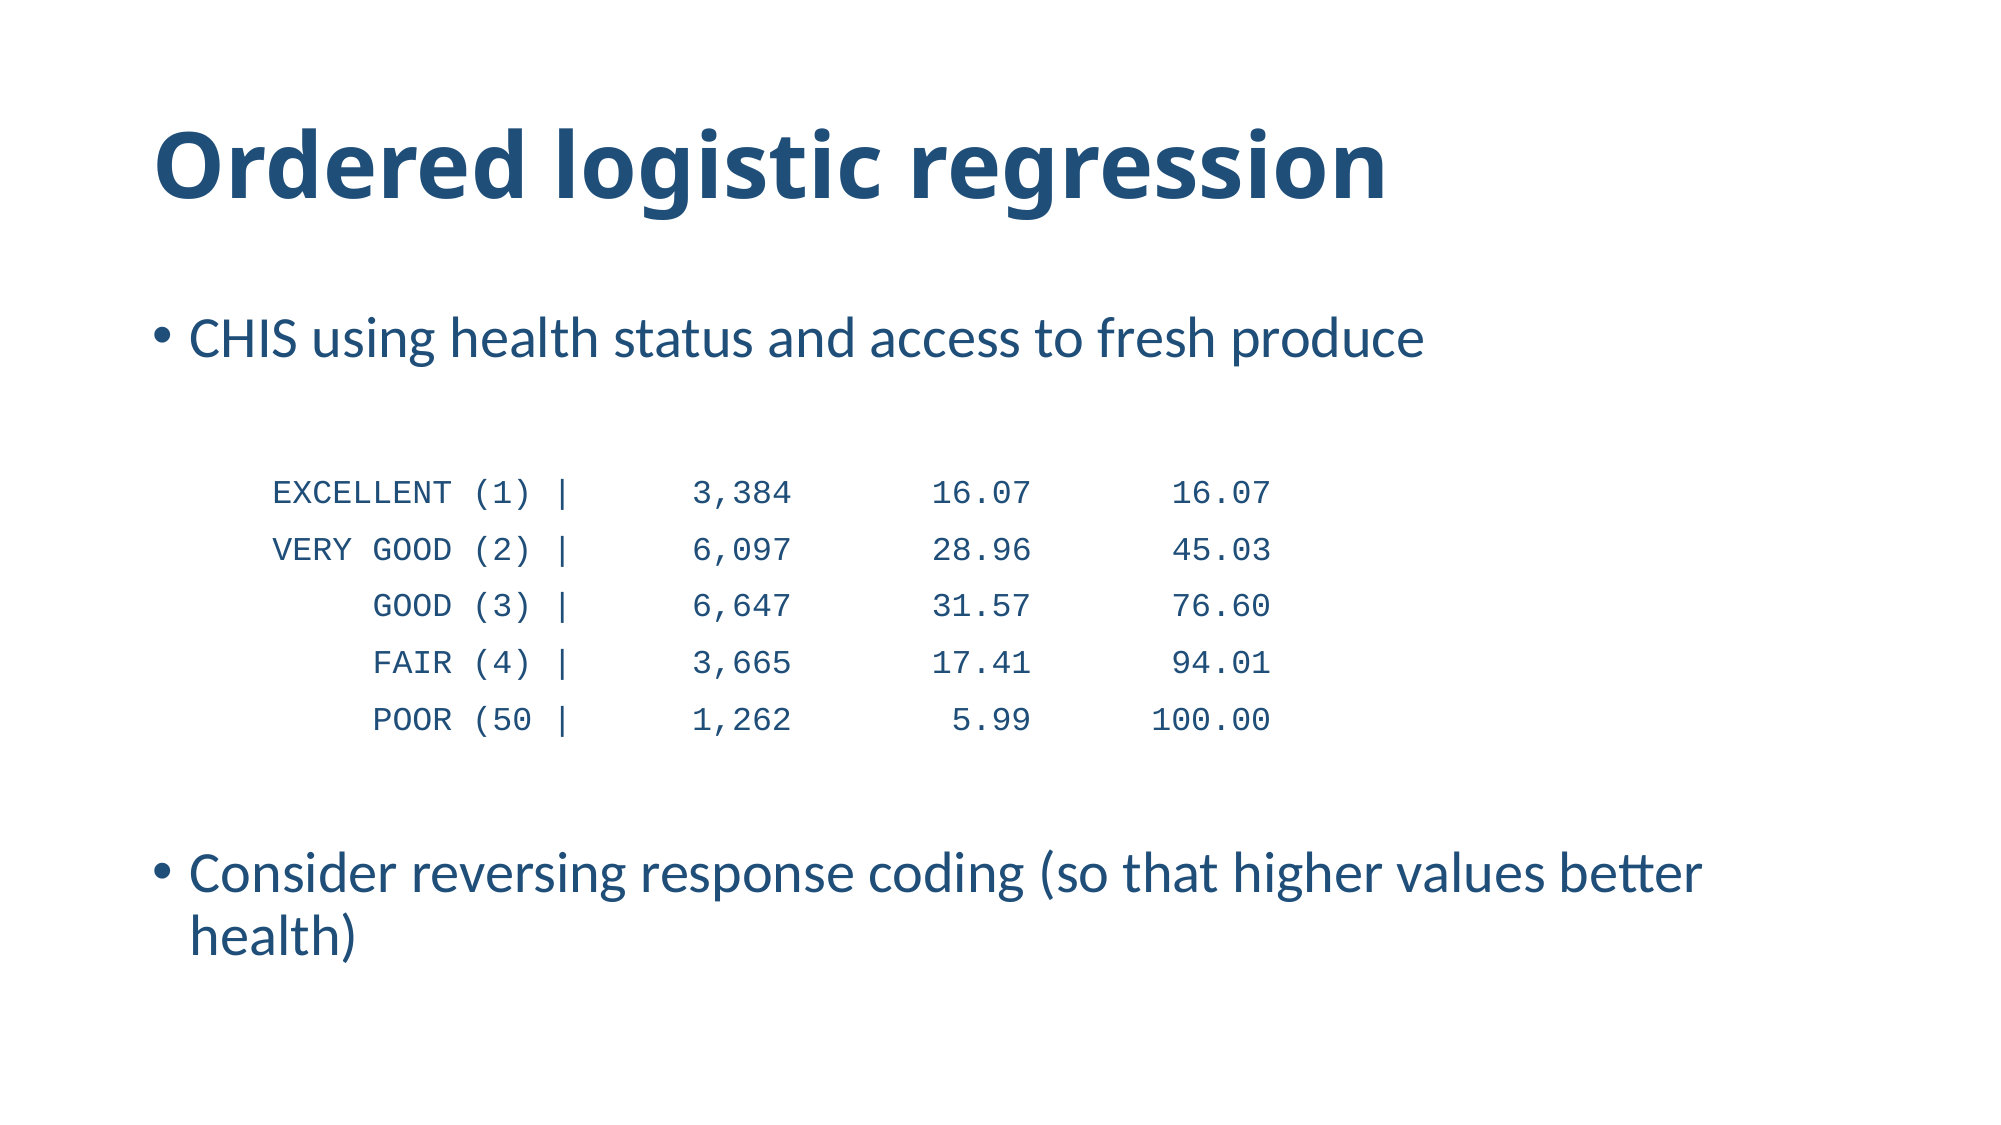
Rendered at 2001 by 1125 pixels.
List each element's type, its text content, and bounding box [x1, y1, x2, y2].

list CHIS using health status and access to fresh produce EXCELLENT (1) | 3,384 16.07 16.07 VERY GOOD (2) | 6,097 28.96 45.03 GOOD (3) | 6,647 31.57 76.60 FAIR (4) | 3,665 17.41 94.01 POOR (50 | 1,262 5.99 100.00 Consider reversing response coding (so that higher values better health) [137, 299, 1863, 1014]
title Ordered logistic regression [137, 59, 1863, 278]
